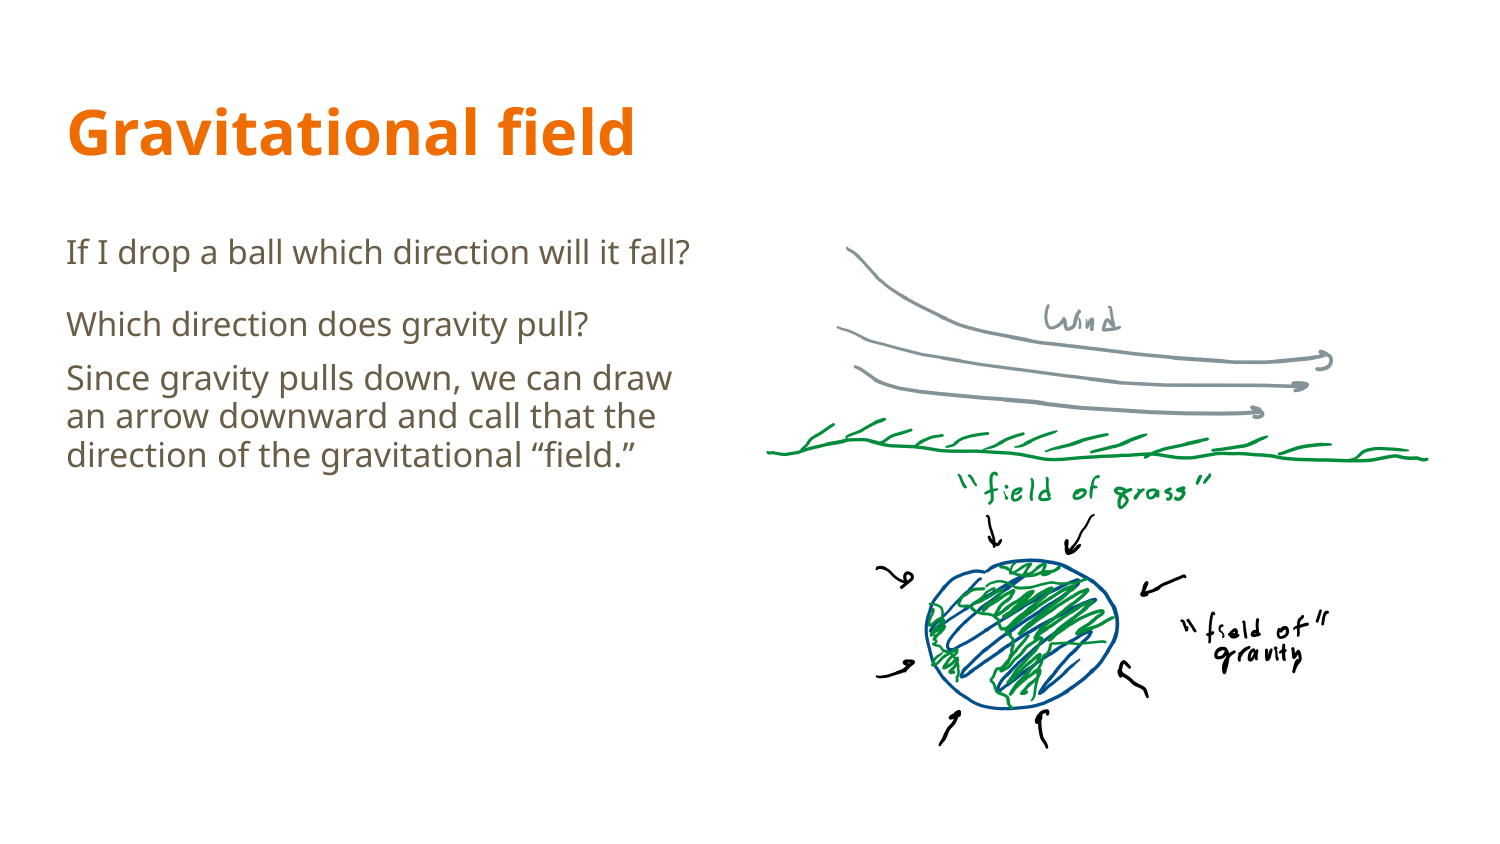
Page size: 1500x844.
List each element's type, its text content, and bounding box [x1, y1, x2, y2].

list If I drop a ball which direction will it fall? [51, 207, 708, 279]
list Which direction does gravity pull? [51, 279, 708, 343]
list Since gravity pulls down, we can draw an arrow downward and call that the direction of the gravitational “field.” [51, 343, 708, 529]
title Gravitational field [51, 72, 1449, 189]
picture [732, 213, 1476, 775]
